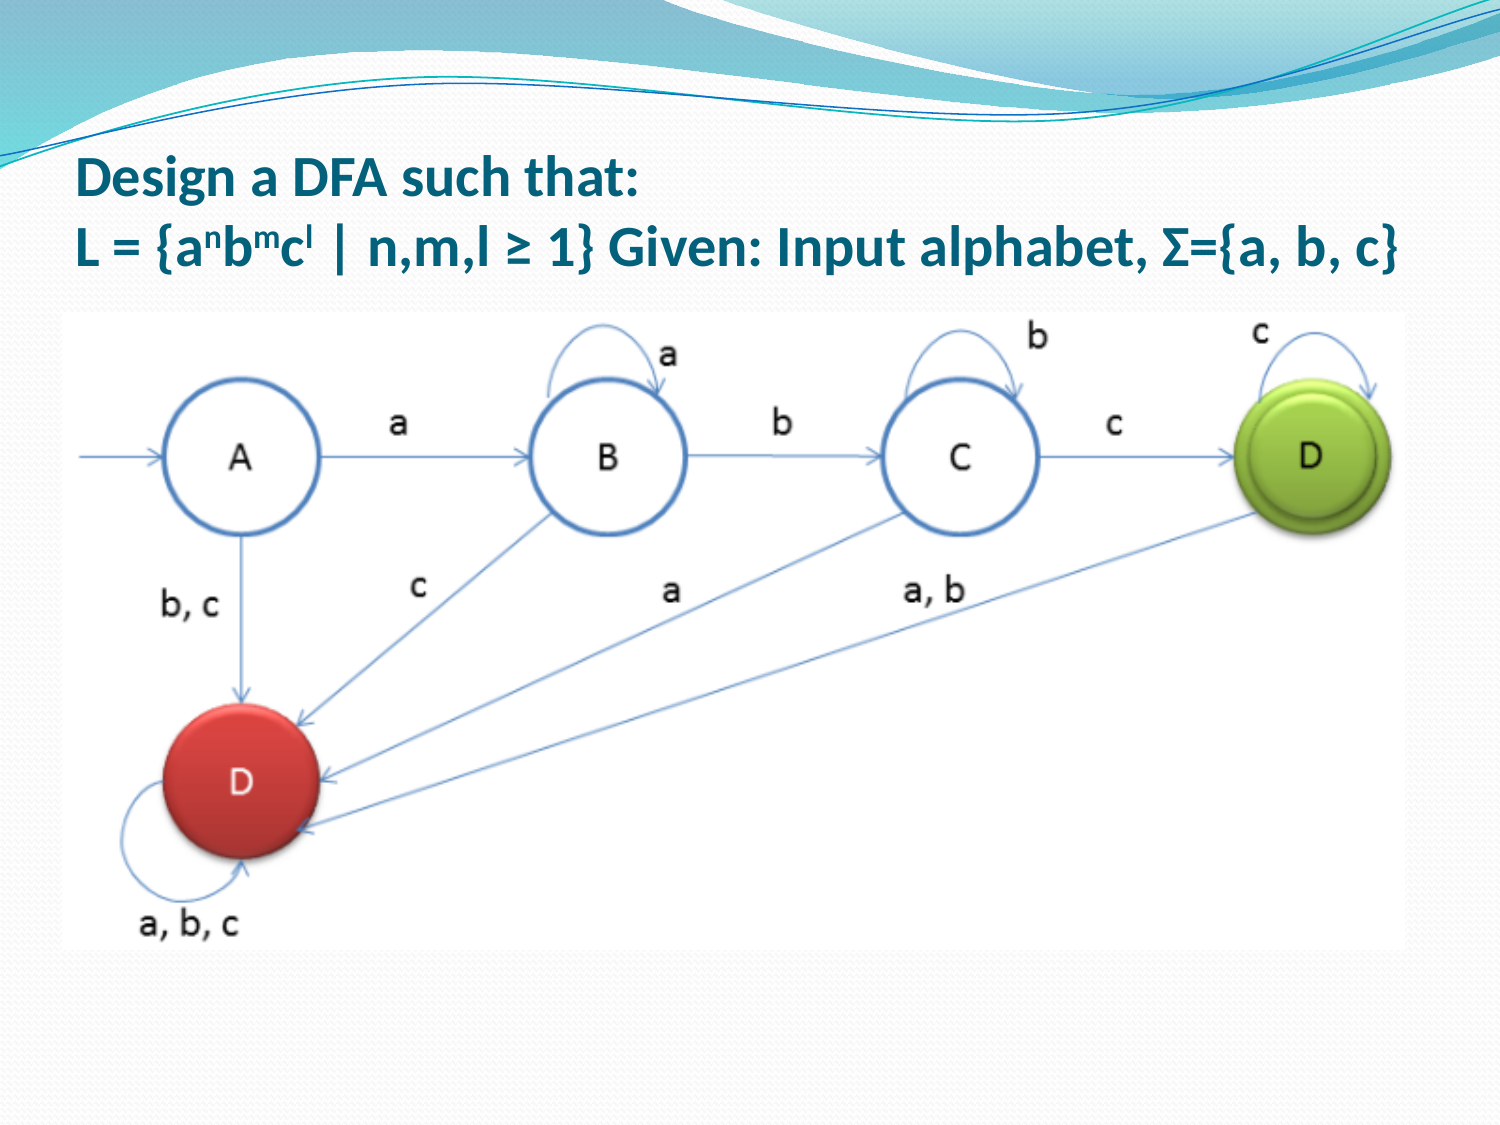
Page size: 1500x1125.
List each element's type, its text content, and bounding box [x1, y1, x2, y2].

title Design a DFA such that: L = {anbmcl | n,m,l ≥ 1} Given: Input alphabet, Σ={a, b, c} [75, 149, 1425, 278]
picture [62, 312, 1406, 951]
